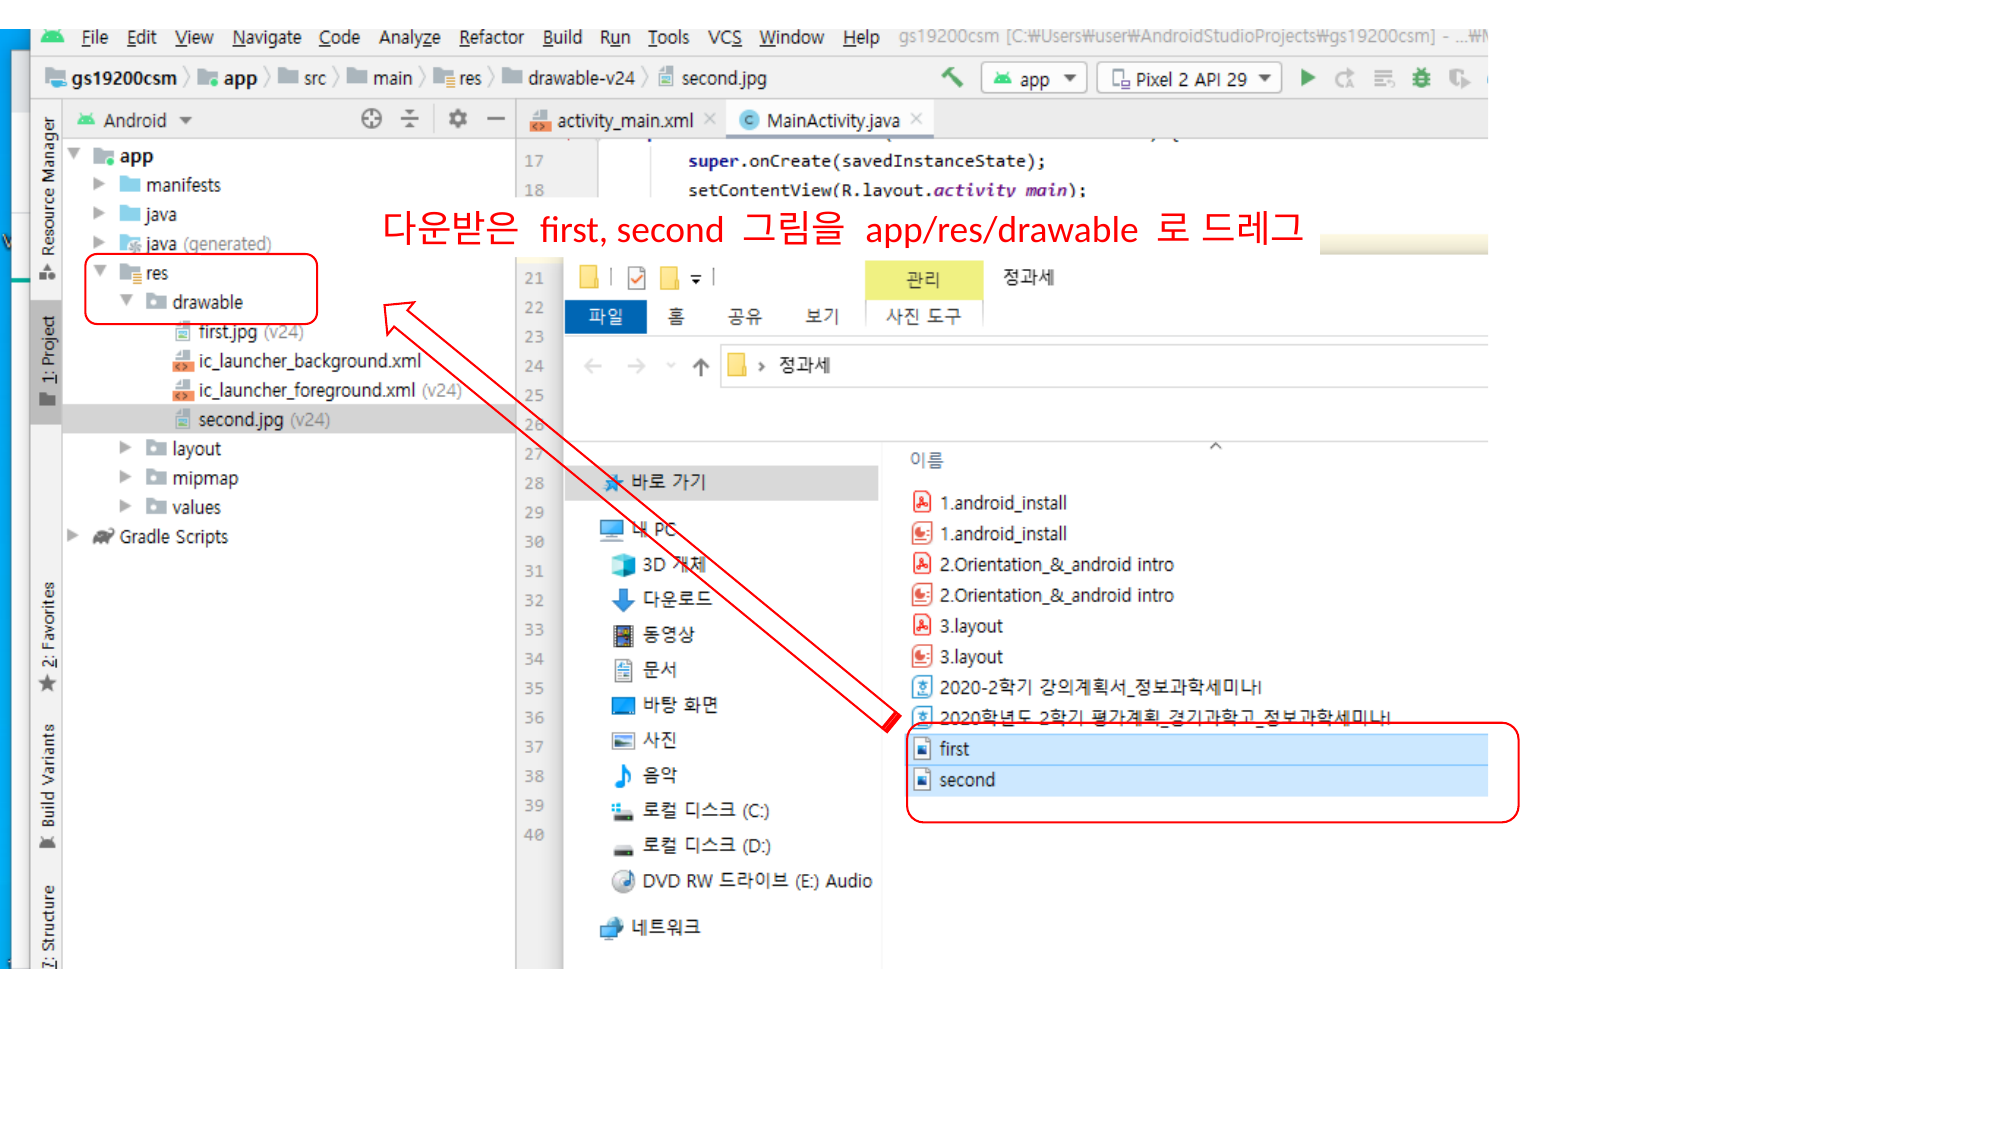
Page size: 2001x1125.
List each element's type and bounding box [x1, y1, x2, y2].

picture [3, 29, 1489, 969]
text_box [1489, 721, 1520, 824]
